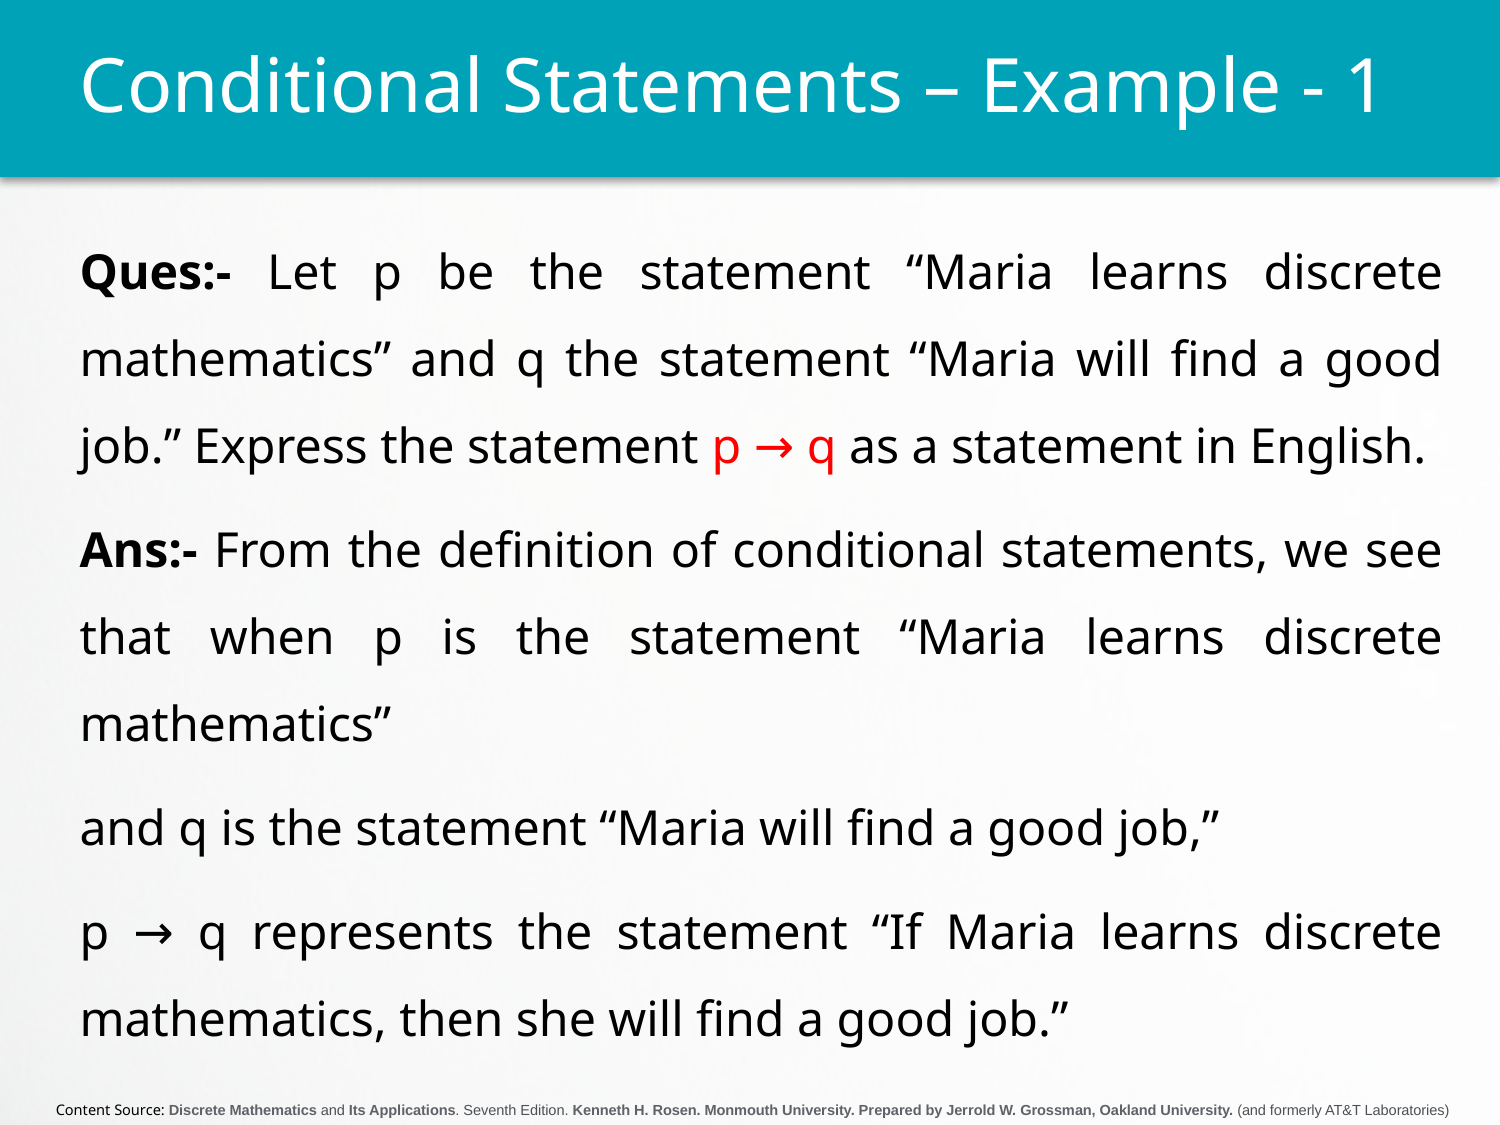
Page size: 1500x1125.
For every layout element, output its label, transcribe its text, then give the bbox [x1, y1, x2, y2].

list Ques:- Let p be the statement “Maria learns discrete mathematics” and q the statement “Maria will find a good job.” Express the statement p → q as a statement in English. Ans:- From the definition of conditional statements, we see that when p is the statement “Maria learns discrete mathematics” and q is the statement “Maria will find a good job,” p → q represents the statement “If Maria learns discrete mathematics, then she will find a good job.” [64, 204, 1460, 1081]
title Conditional Statements – Example - 1 [64, 0, 1460, 178]
